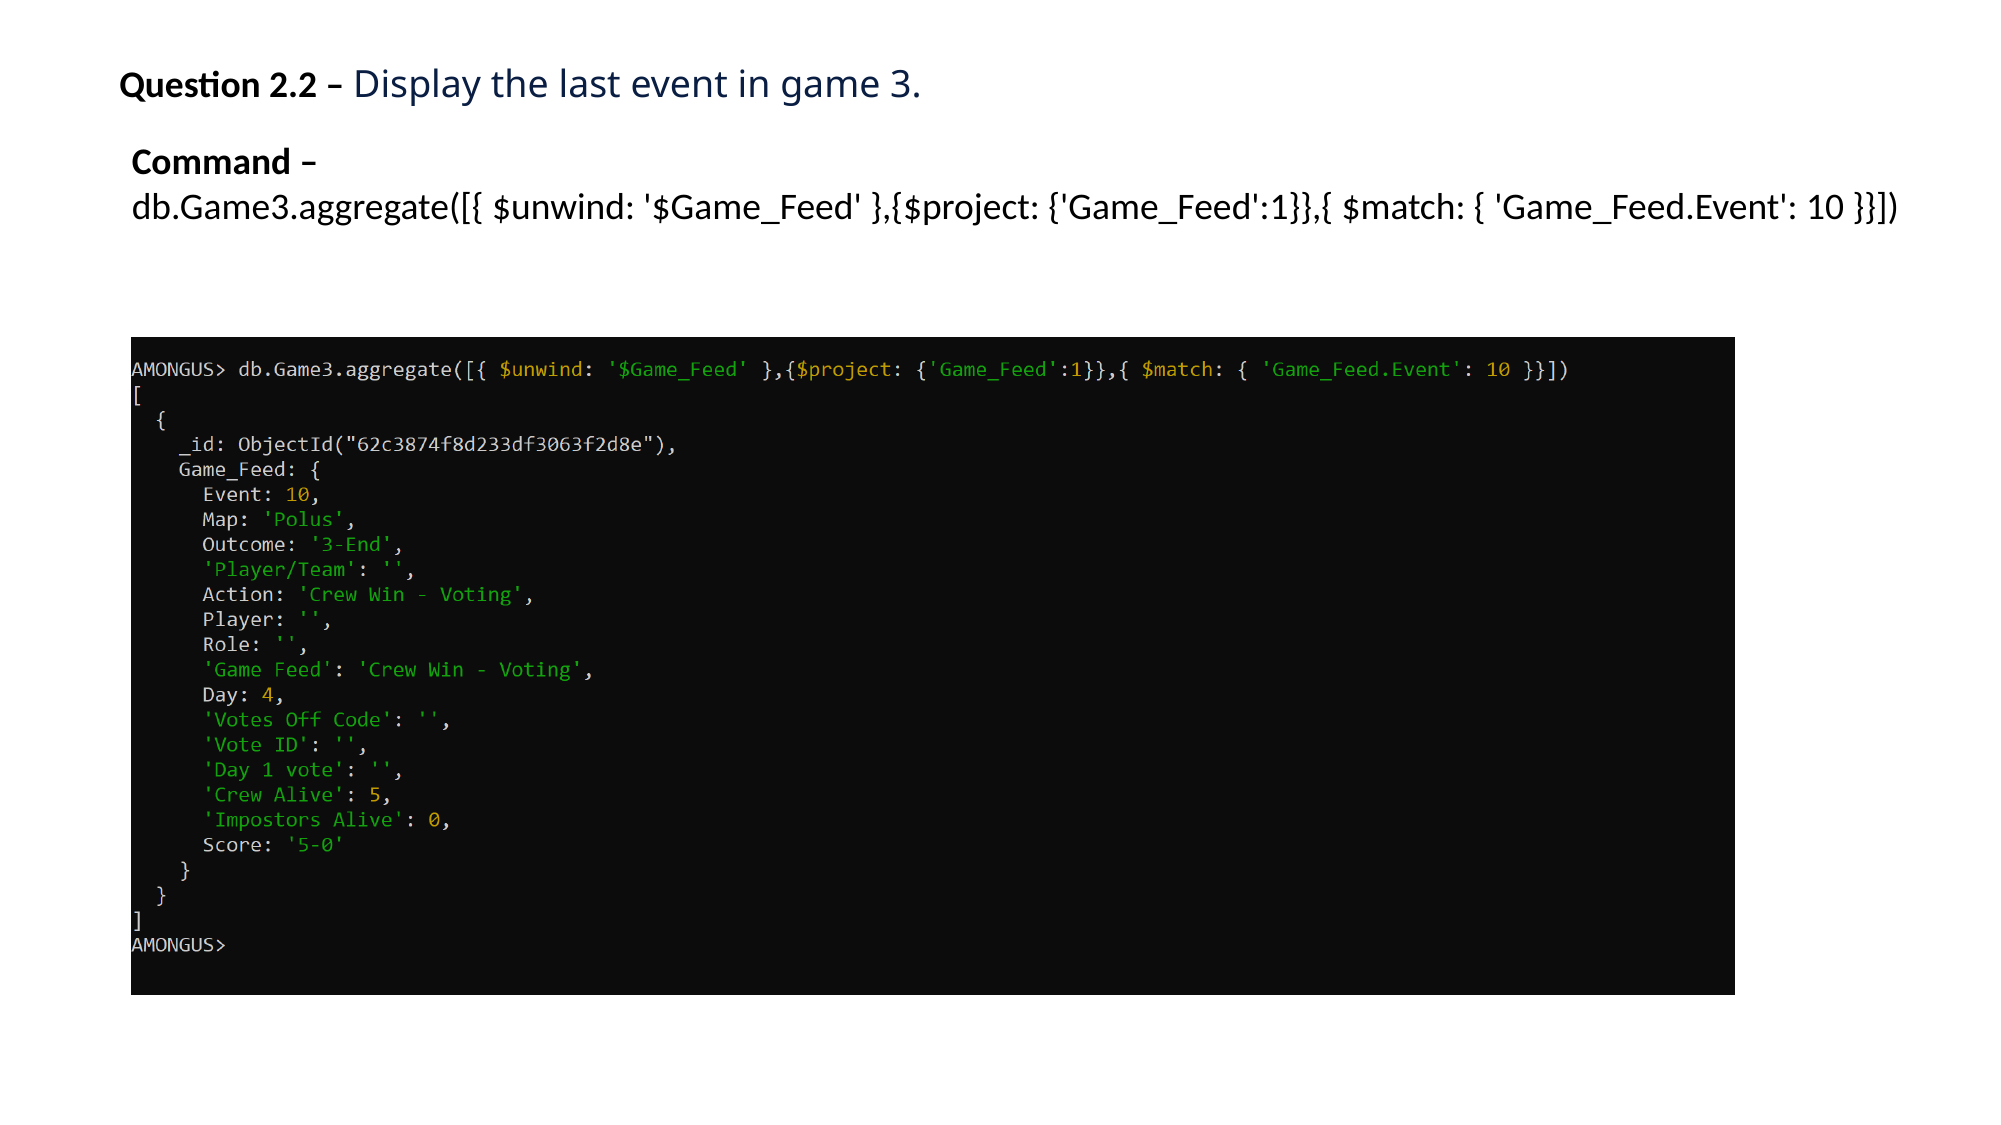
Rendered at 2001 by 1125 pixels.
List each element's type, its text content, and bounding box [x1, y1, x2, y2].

text_box Command – db.Game3.aggregate([{ $unwind: '$Game_Feed' },{$project: {'Game_Feed':1}},{ $match: { 'Game_Feed.Event': 10 }}]) [117, 129, 2000, 235]
picture [131, 337, 1735, 996]
text_box Question 2.2 – Display the last event in game 3. [104, 53, 1205, 158]
